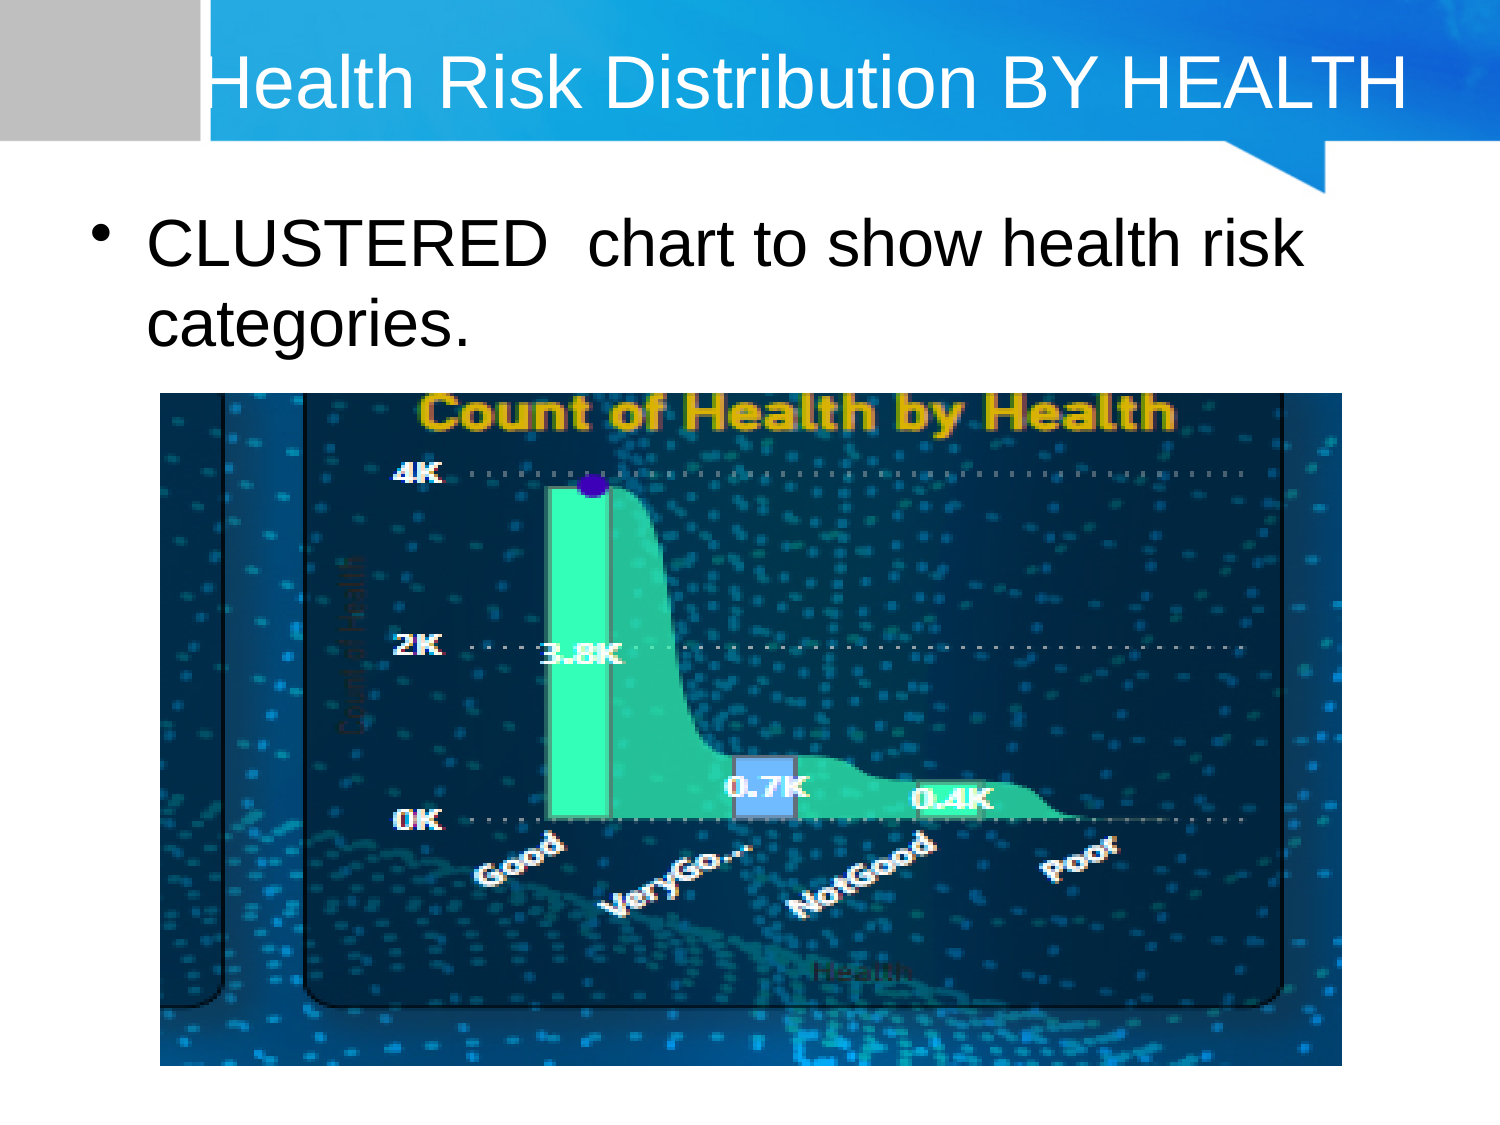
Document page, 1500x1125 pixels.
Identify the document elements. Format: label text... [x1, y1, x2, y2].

title Health Risk Distribution BY HEALTH [74, 30, 1426, 127]
list CLUSTERED chart to show health risk categories. [74, 192, 1426, 1006]
picture [0, 0, 1500, 1125]
